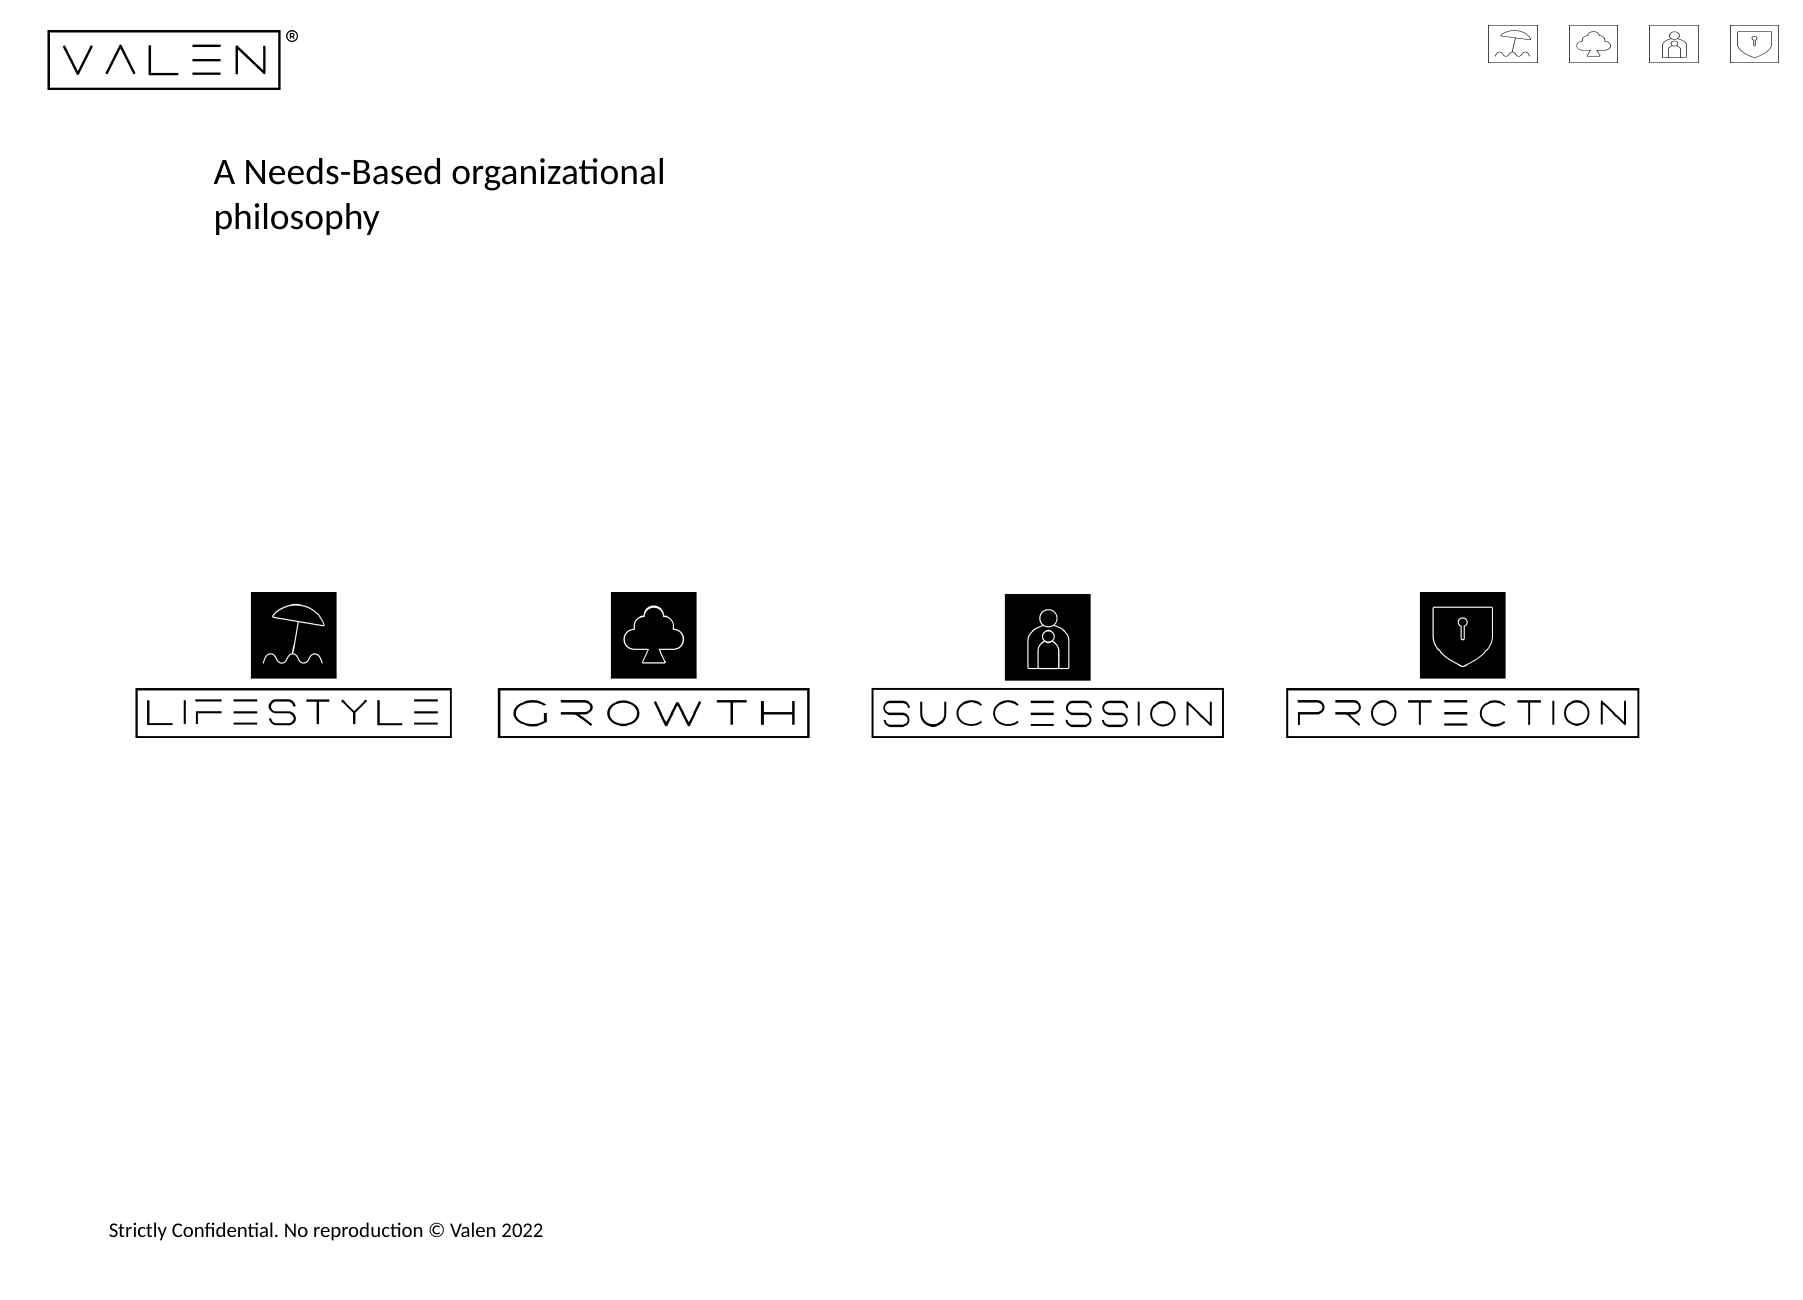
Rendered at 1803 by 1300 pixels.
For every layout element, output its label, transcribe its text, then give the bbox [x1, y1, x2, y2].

picture [135, 592, 453, 739]
picture [1569, 25, 1618, 63]
picture [286, 30, 298, 42]
title A Needs-Based organizational philosophy [213, 147, 737, 239]
picture [1285, 592, 1640, 739]
picture [1730, 25, 1779, 63]
picture [497, 592, 810, 739]
picture [870, 594, 1225, 739]
picture [47, 30, 281, 90]
picture [1649, 25, 1699, 63]
picture [1488, 25, 1538, 63]
